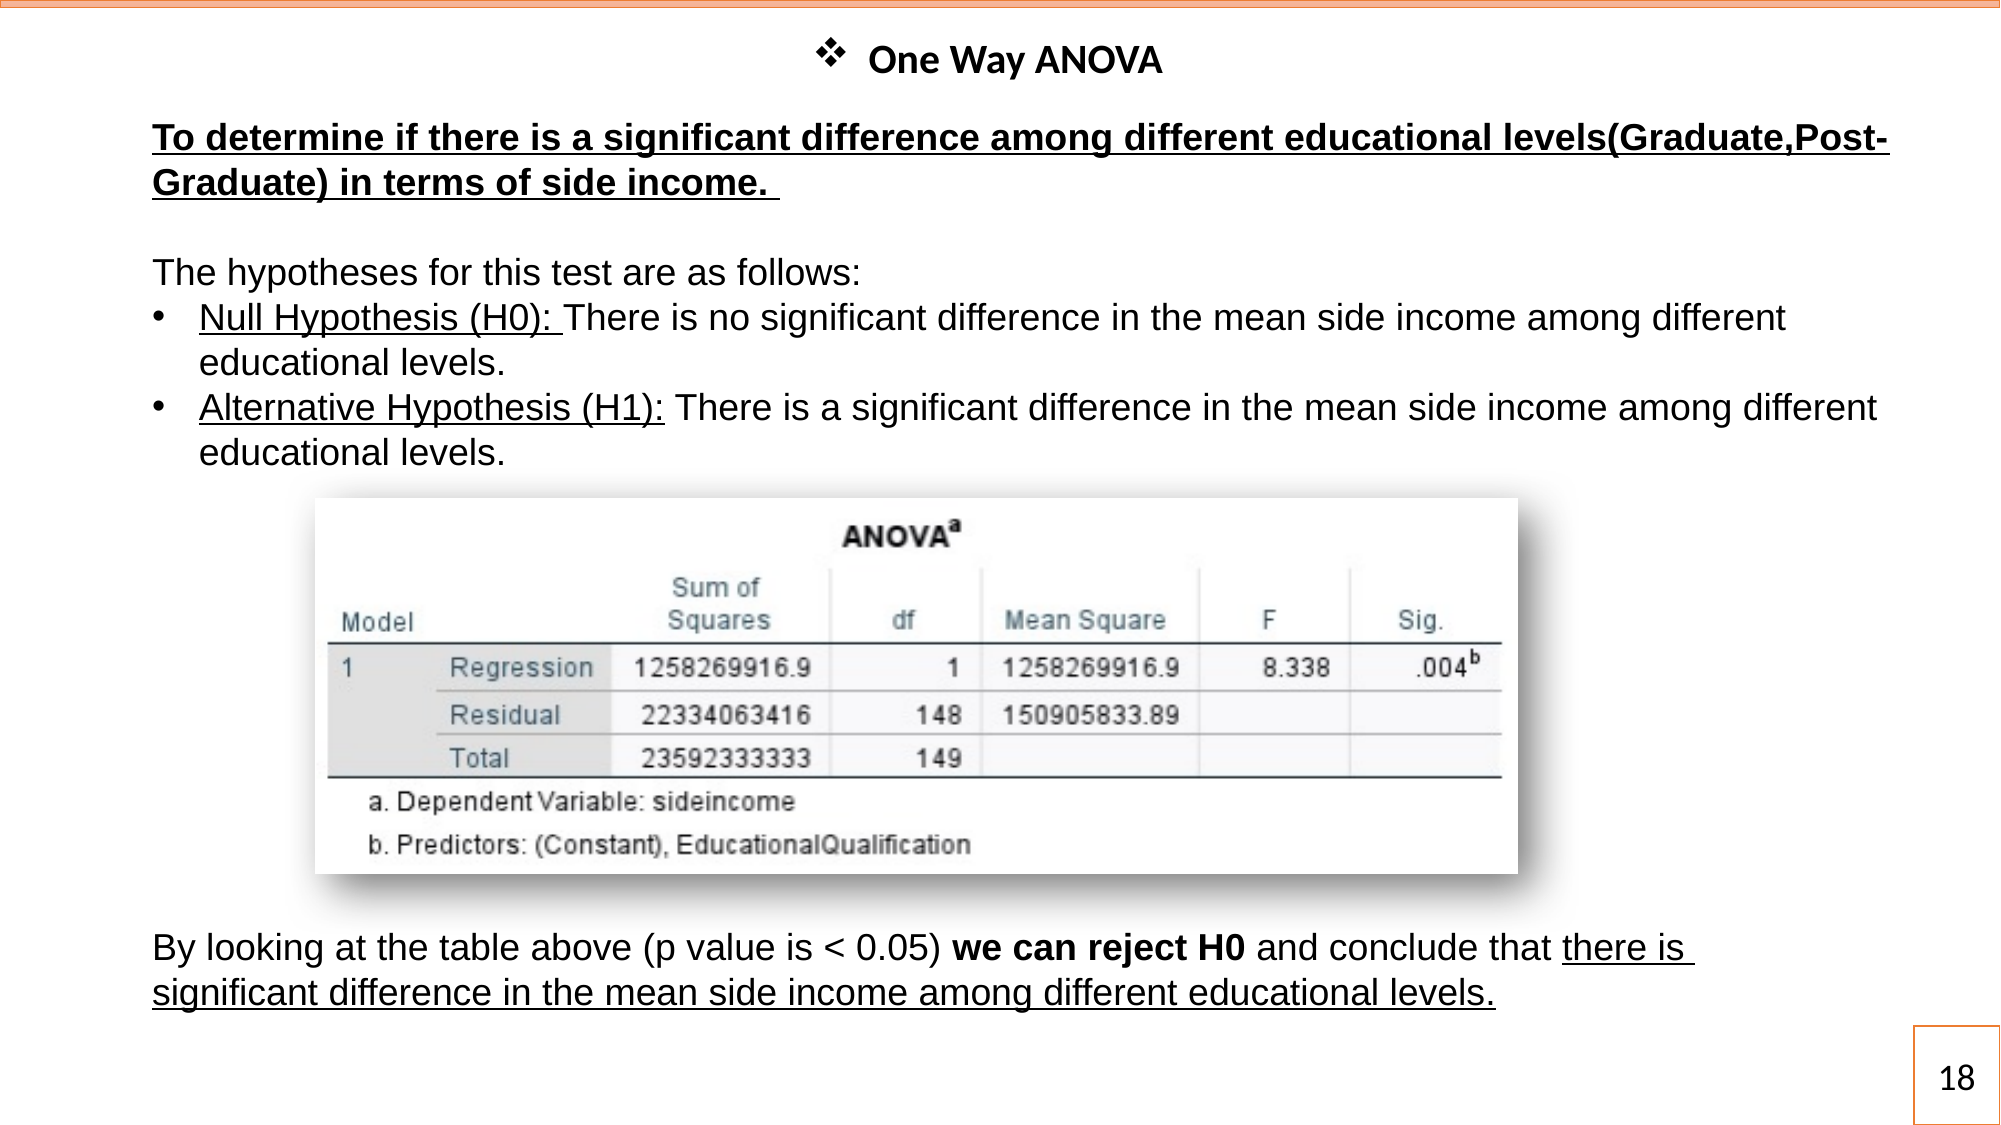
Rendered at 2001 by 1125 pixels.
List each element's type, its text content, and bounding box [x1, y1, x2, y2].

picture [315, 497, 1519, 874]
text_box One Way ANOVA [797, 24, 1798, 90]
text_box To determine if there is a significant difference among different educational levels(Graduate,Post-Graduate) in terms of side income. The hypotheses for this test are as follows: Null Hypothesis (H0): There is no significant difference in the mean side income among different educational levels. Alternative Hypothesis (H1): There is a significant difference in the mean side income among different educational levels. By looking at the table above (p value is < 0.05) we can reject H0 and conclude that there is significant difference in the mean side income among different educational levels. [137, 106, 1914, 1021]
text_box [0, 0, 2000, 8]
text_box 18 [1913, 1025, 2000, 1125]
